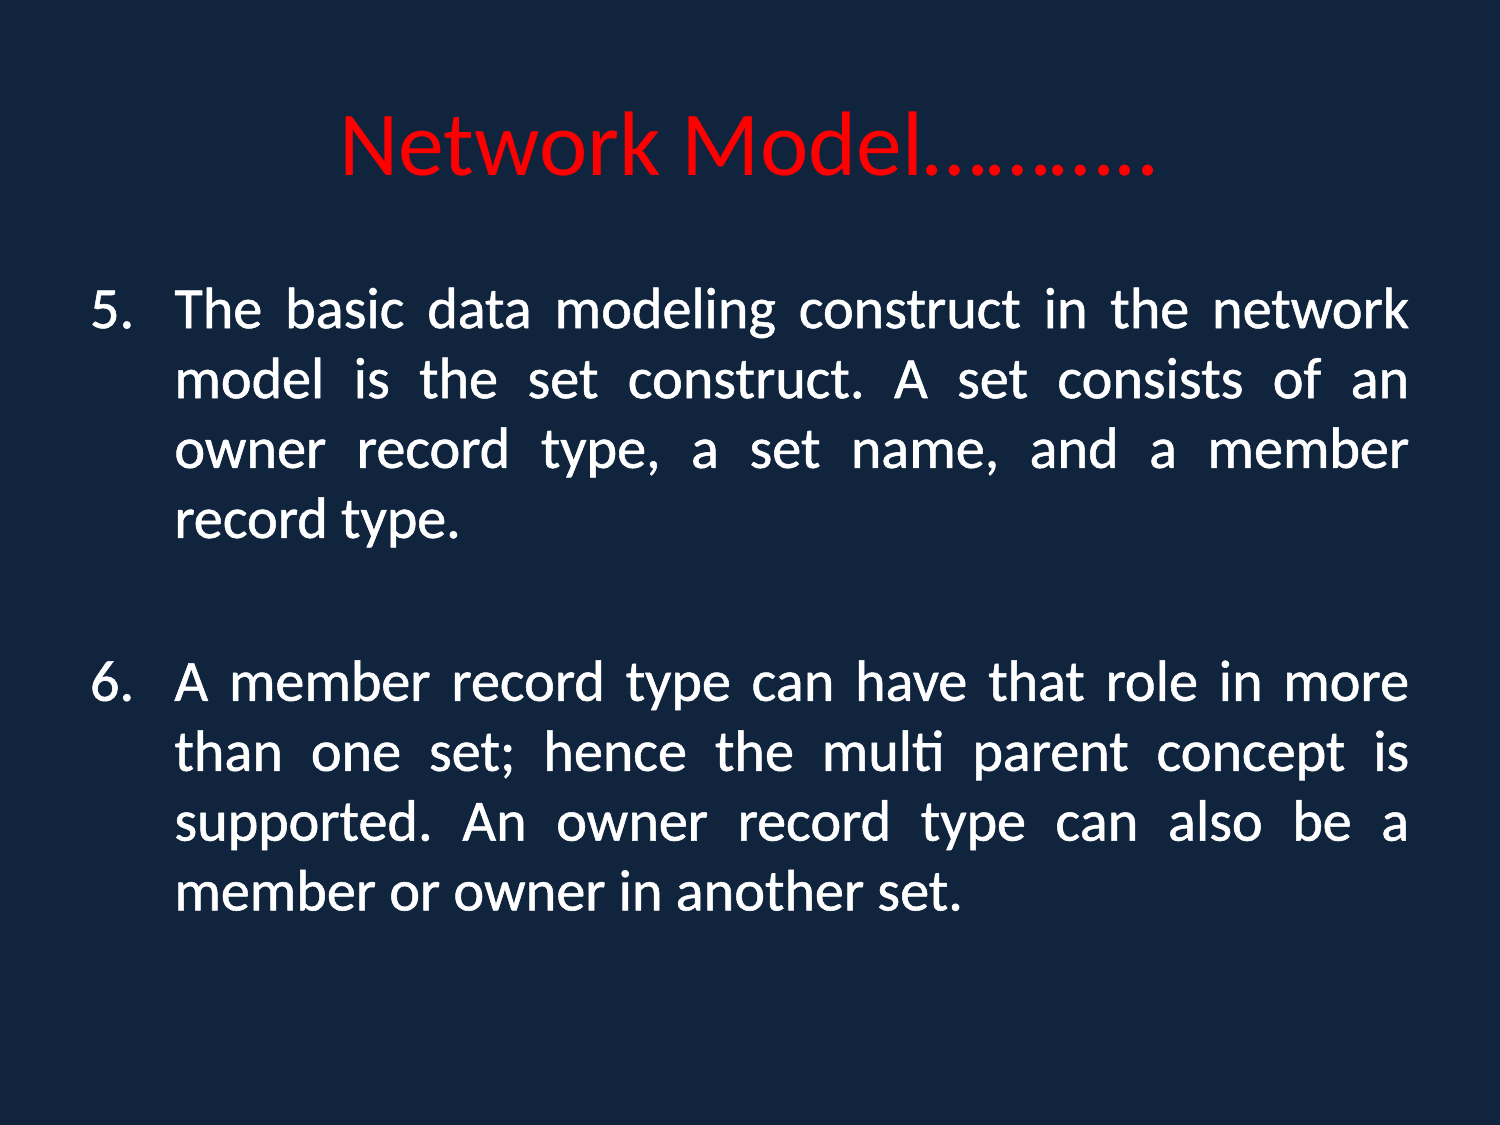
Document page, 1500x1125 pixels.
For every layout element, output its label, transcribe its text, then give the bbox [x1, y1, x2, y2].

title Network Model……….. [75, 45, 1425, 233]
list The basic data modeling construct in the network model is the set construct. A set consists of an owner record type, a set name, and a member record type. A member record type can have that role in more than one set; hence the multi parent concept is supported. An owner record type can also be a member or owner in another set. [75, 262, 1425, 1005]
